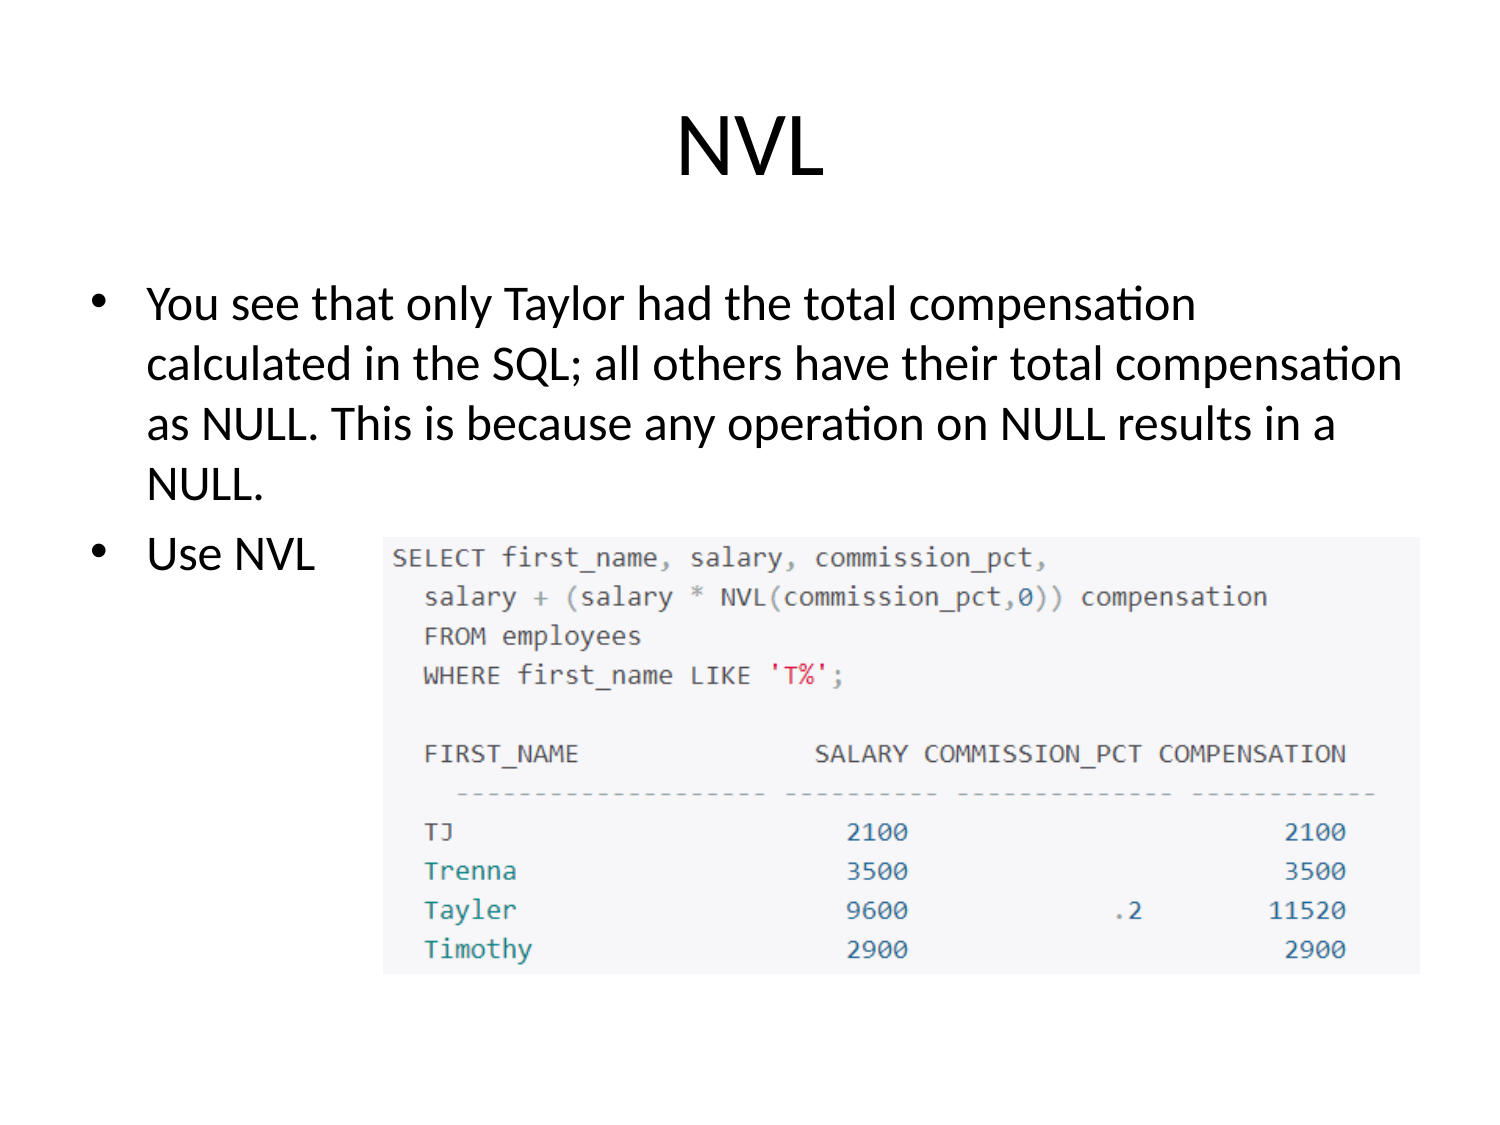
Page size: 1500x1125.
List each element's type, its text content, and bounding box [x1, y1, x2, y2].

list You see that only Taylor had the total compensation calculated in the SQL; all others have their total compensation as NULL. This is because any operation on NULL results in a NULL. Use NVL [75, 262, 1425, 1005]
picture [382, 537, 1420, 974]
title NVL [75, 45, 1425, 233]
